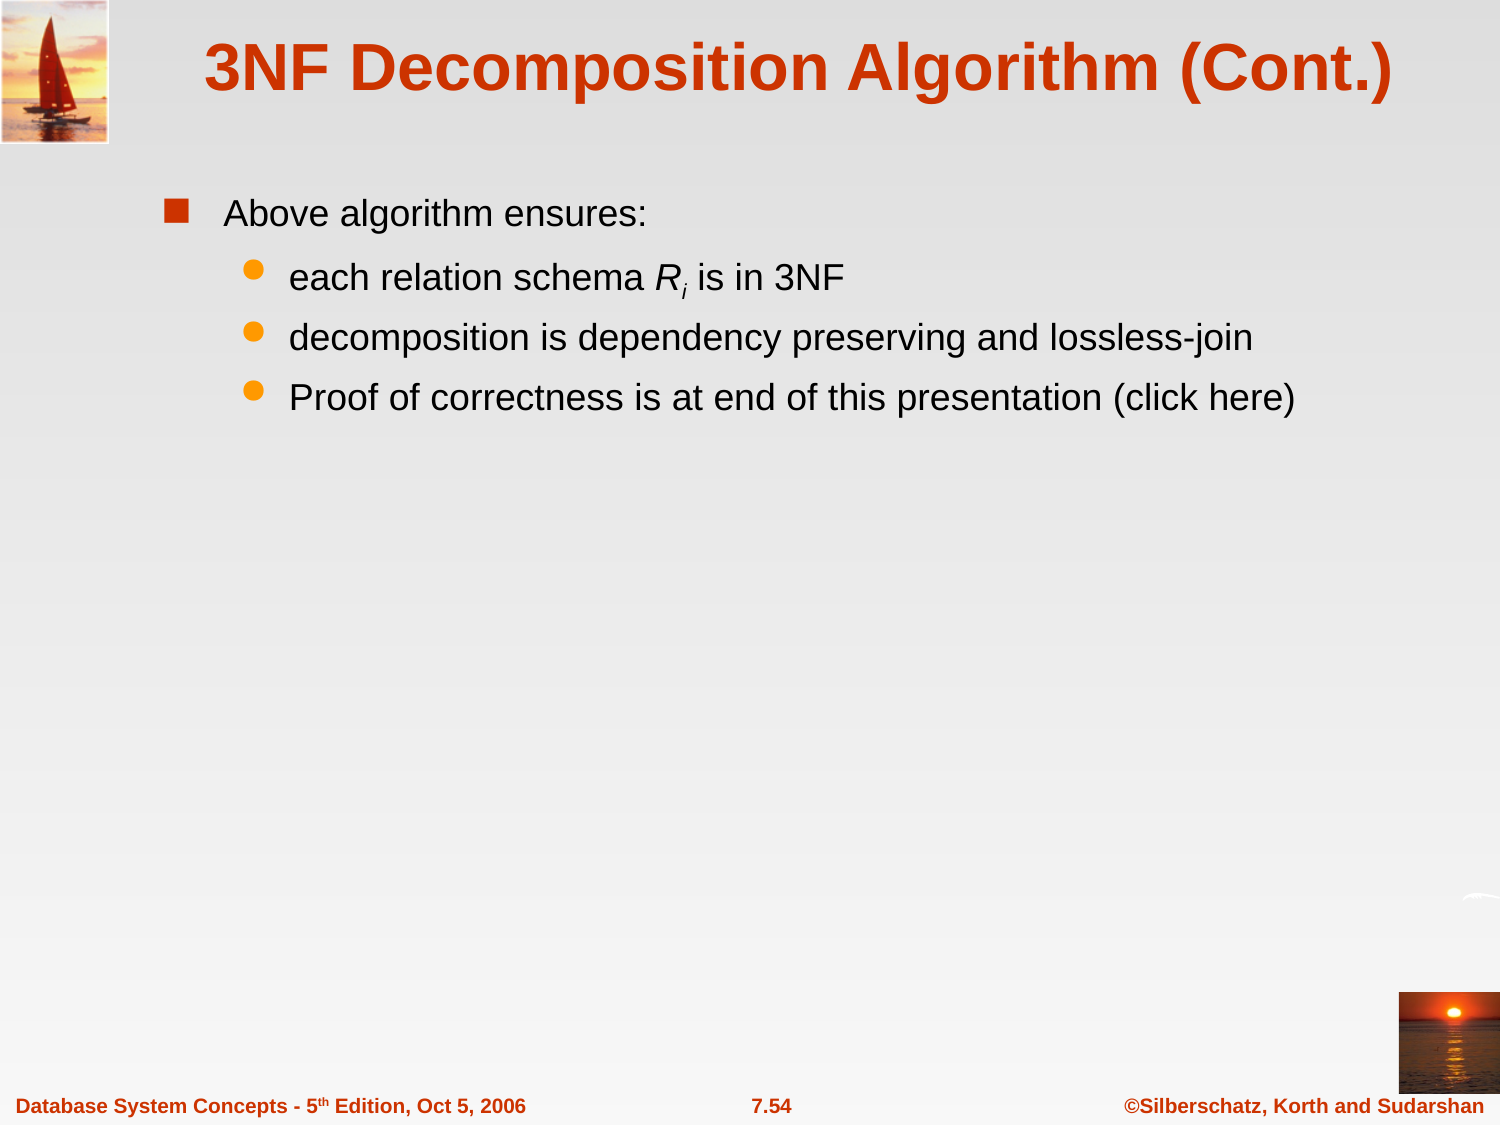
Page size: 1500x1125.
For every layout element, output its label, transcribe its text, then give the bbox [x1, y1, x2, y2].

picture [0, 0, 109, 144]
list Above algorithm ensures: each relation schema Ri is in 3NF decomposition is dependency preserving and lossless-join Proof of correctness is at end of this presentation (click here) [151, 186, 1410, 992]
title 3NF Decomposition Algorithm (Cont.) [137, 10, 1463, 112]
picture [1398, 992, 1500, 1094]
